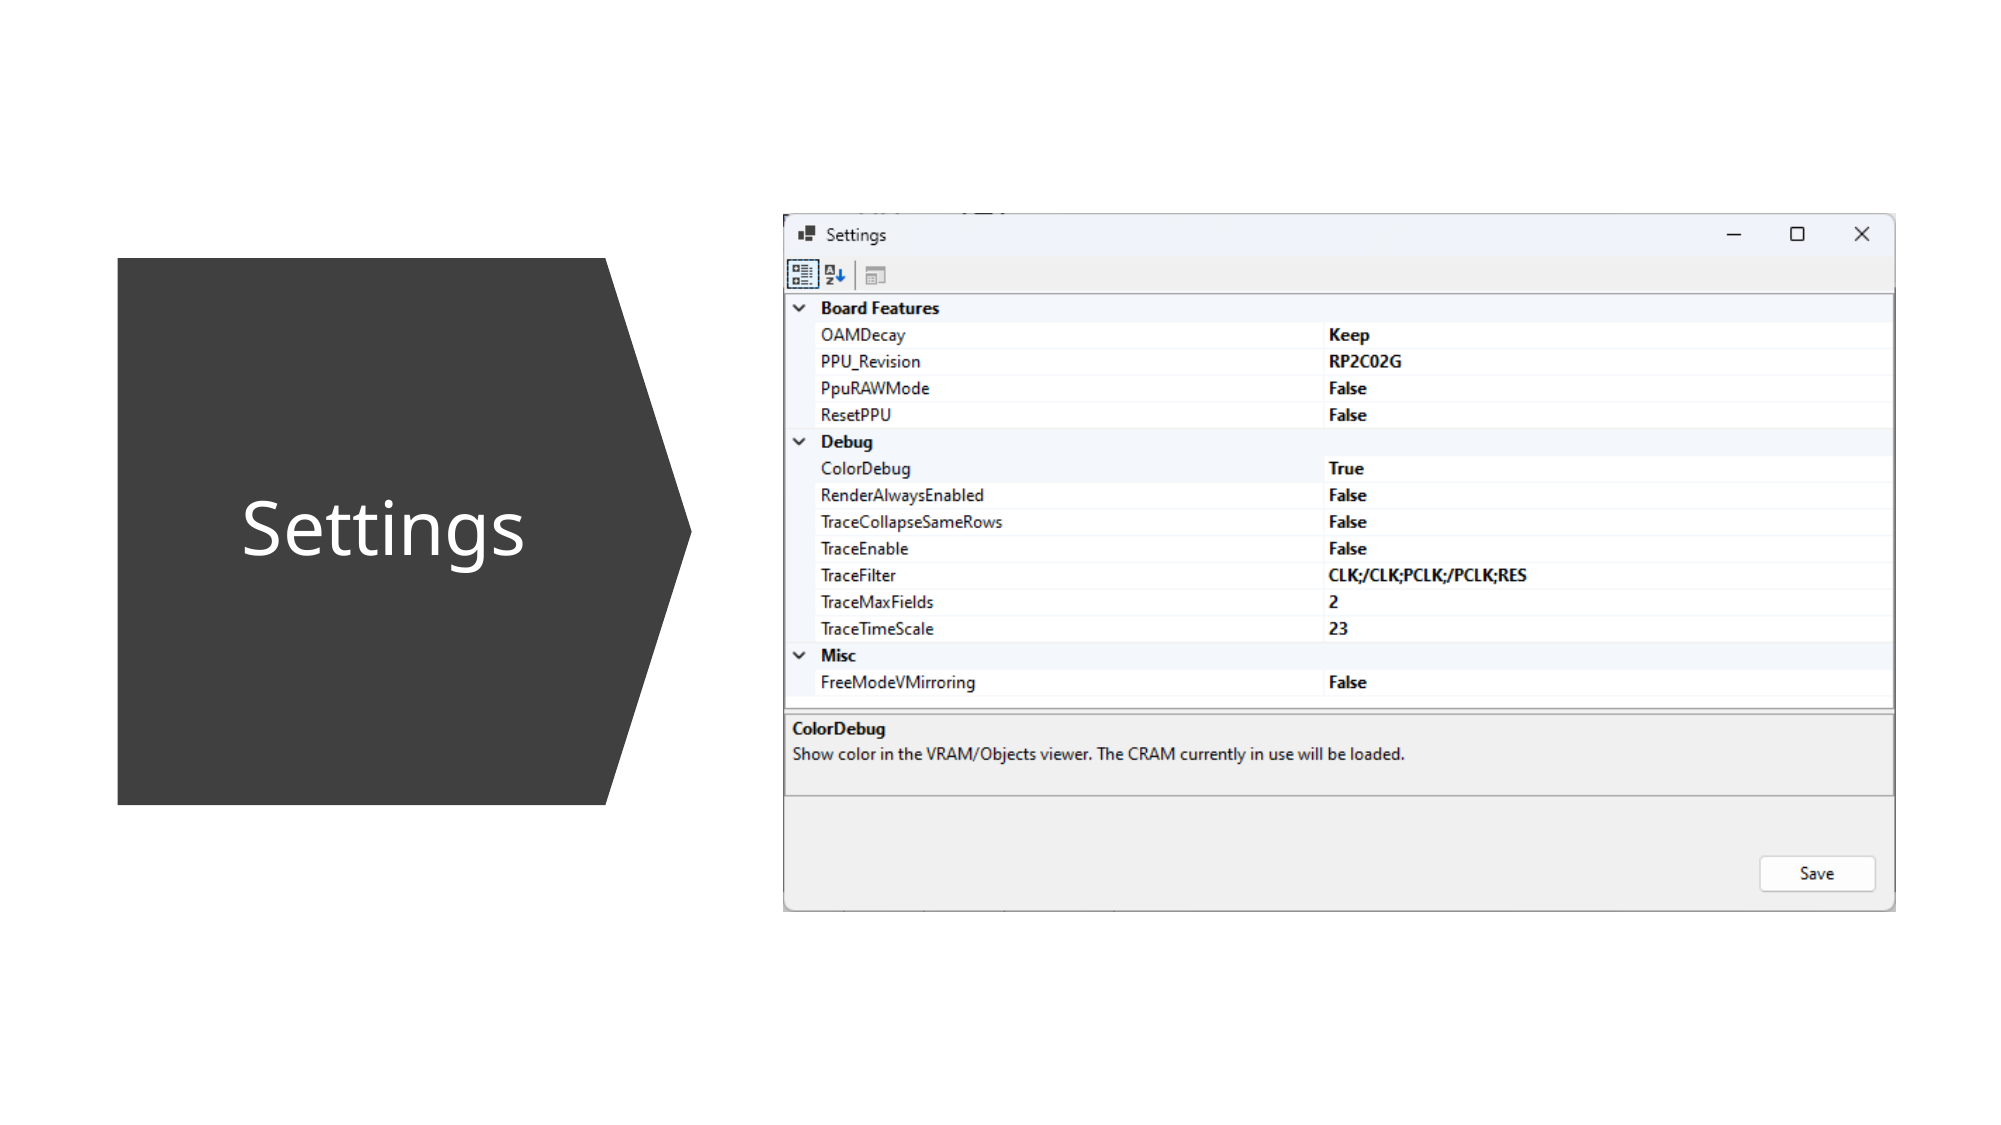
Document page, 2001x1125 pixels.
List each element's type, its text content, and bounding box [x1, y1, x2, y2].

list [783, 213, 1896, 912]
text_box [116, 257, 693, 807]
title Settings [168, 322, 601, 741]
